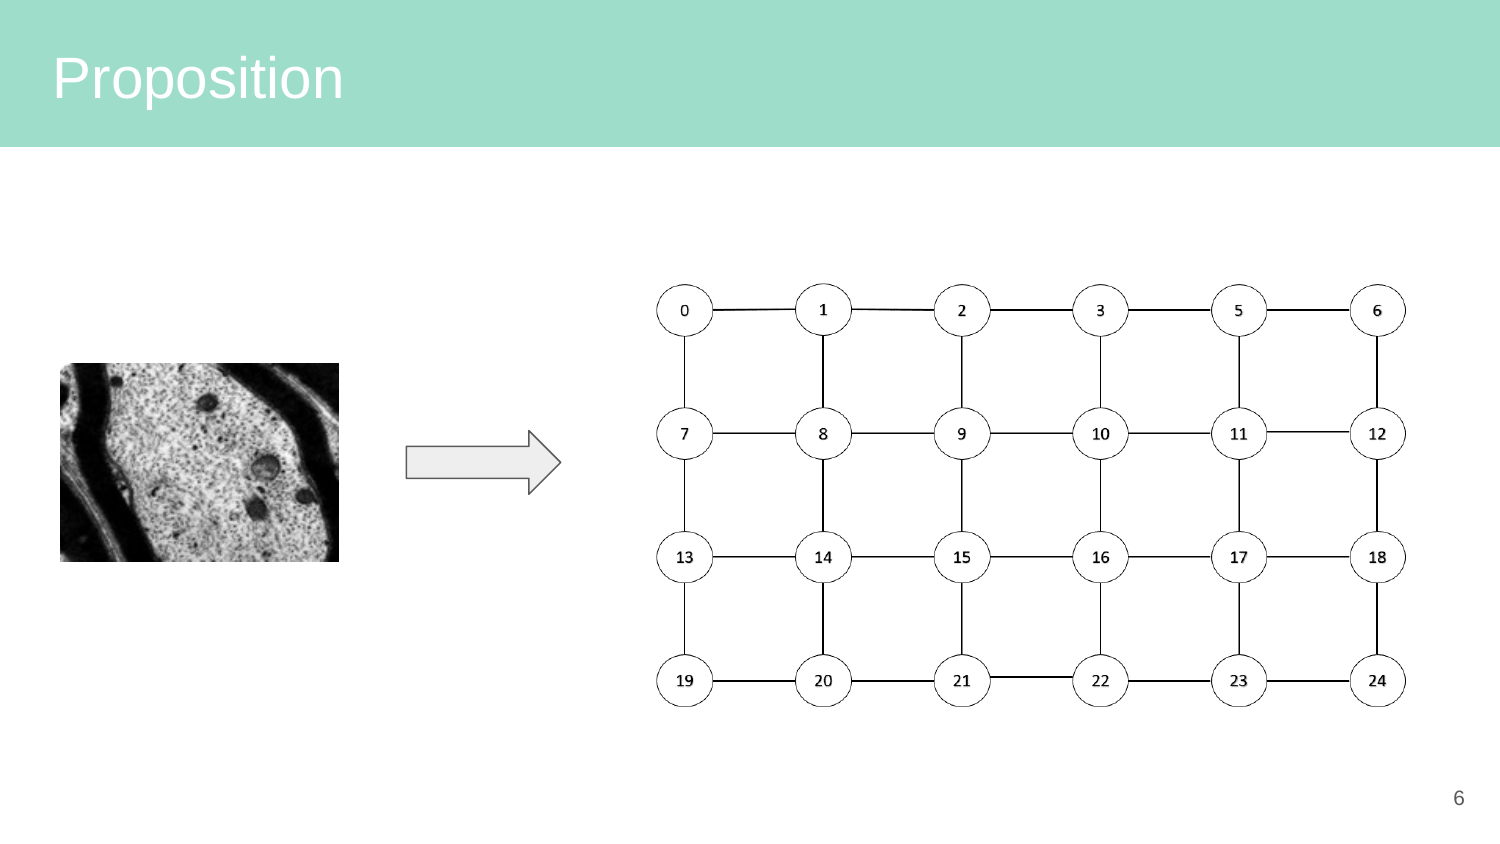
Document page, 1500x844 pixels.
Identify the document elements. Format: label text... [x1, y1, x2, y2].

slide_number ‹#› [1389, 764, 1480, 830]
picture [59, 362, 339, 562]
text_box [406, 430, 561, 495]
title Proposition [37, 24, 1436, 119]
text_box [0, 0, 1500, 147]
picture [628, 266, 1436, 729]
